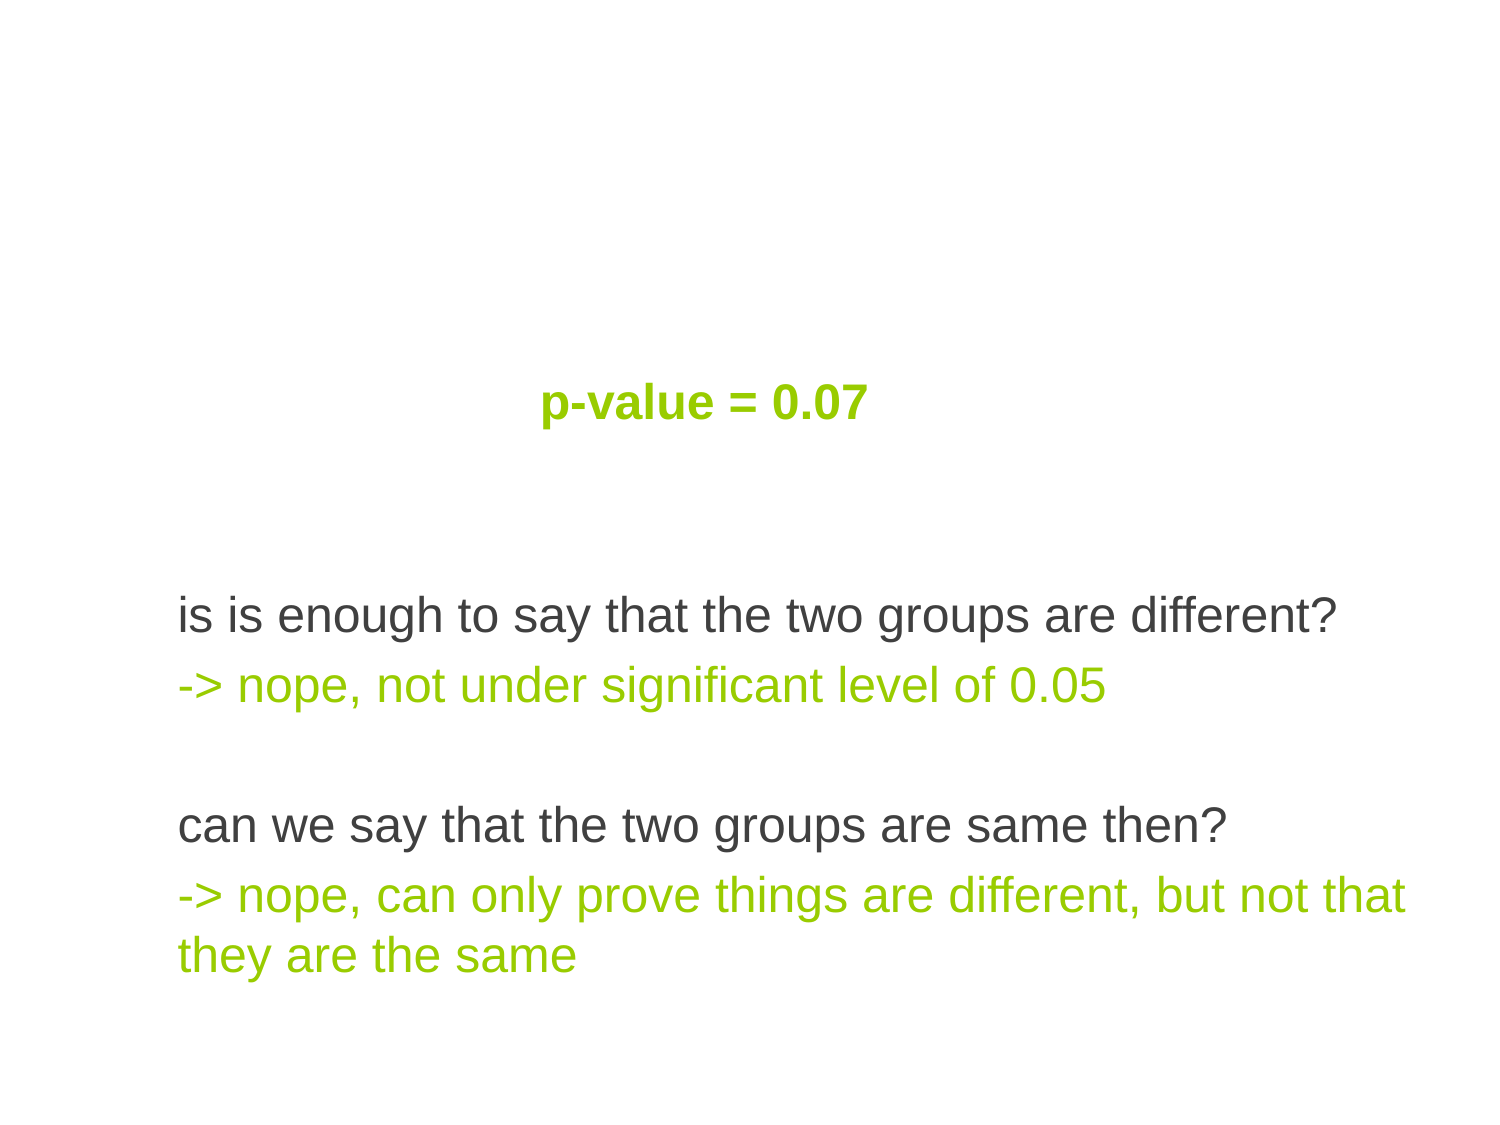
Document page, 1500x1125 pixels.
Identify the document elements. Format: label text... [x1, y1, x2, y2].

text_box is is enough to say that the two groups are different? -> nope, not under significant level of 0.05 can we say that the two groups are same then? -> nope, can only prove things are different, but not that they are the same [162, 575, 1500, 988]
text_box p-value = 0.07 [524, 361, 1176, 437]
